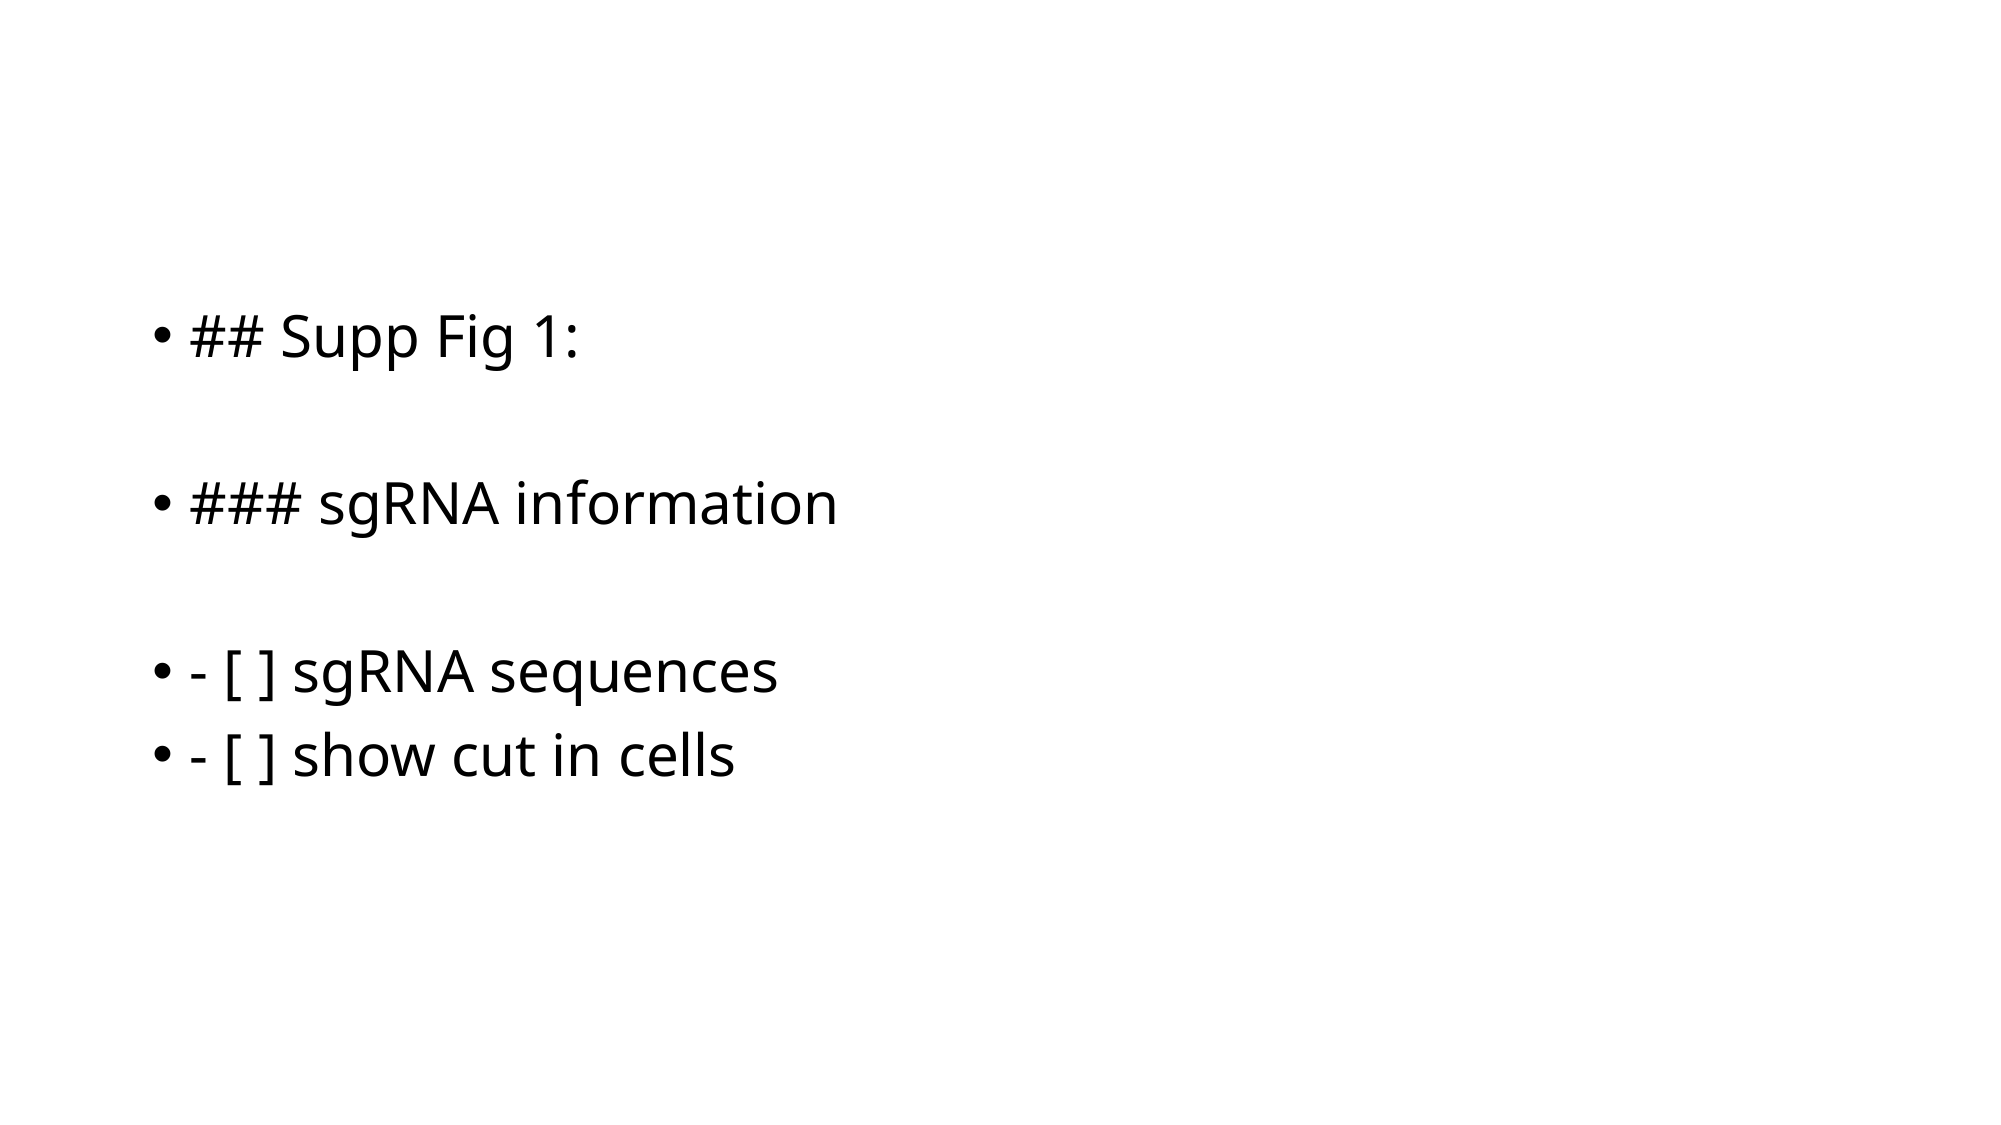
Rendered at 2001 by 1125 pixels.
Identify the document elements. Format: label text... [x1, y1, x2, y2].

list ## Supp Fig 1: ### sgRNA information - [ ] sgRNA sequences - [ ] show cut in cells [137, 299, 1863, 1014]
